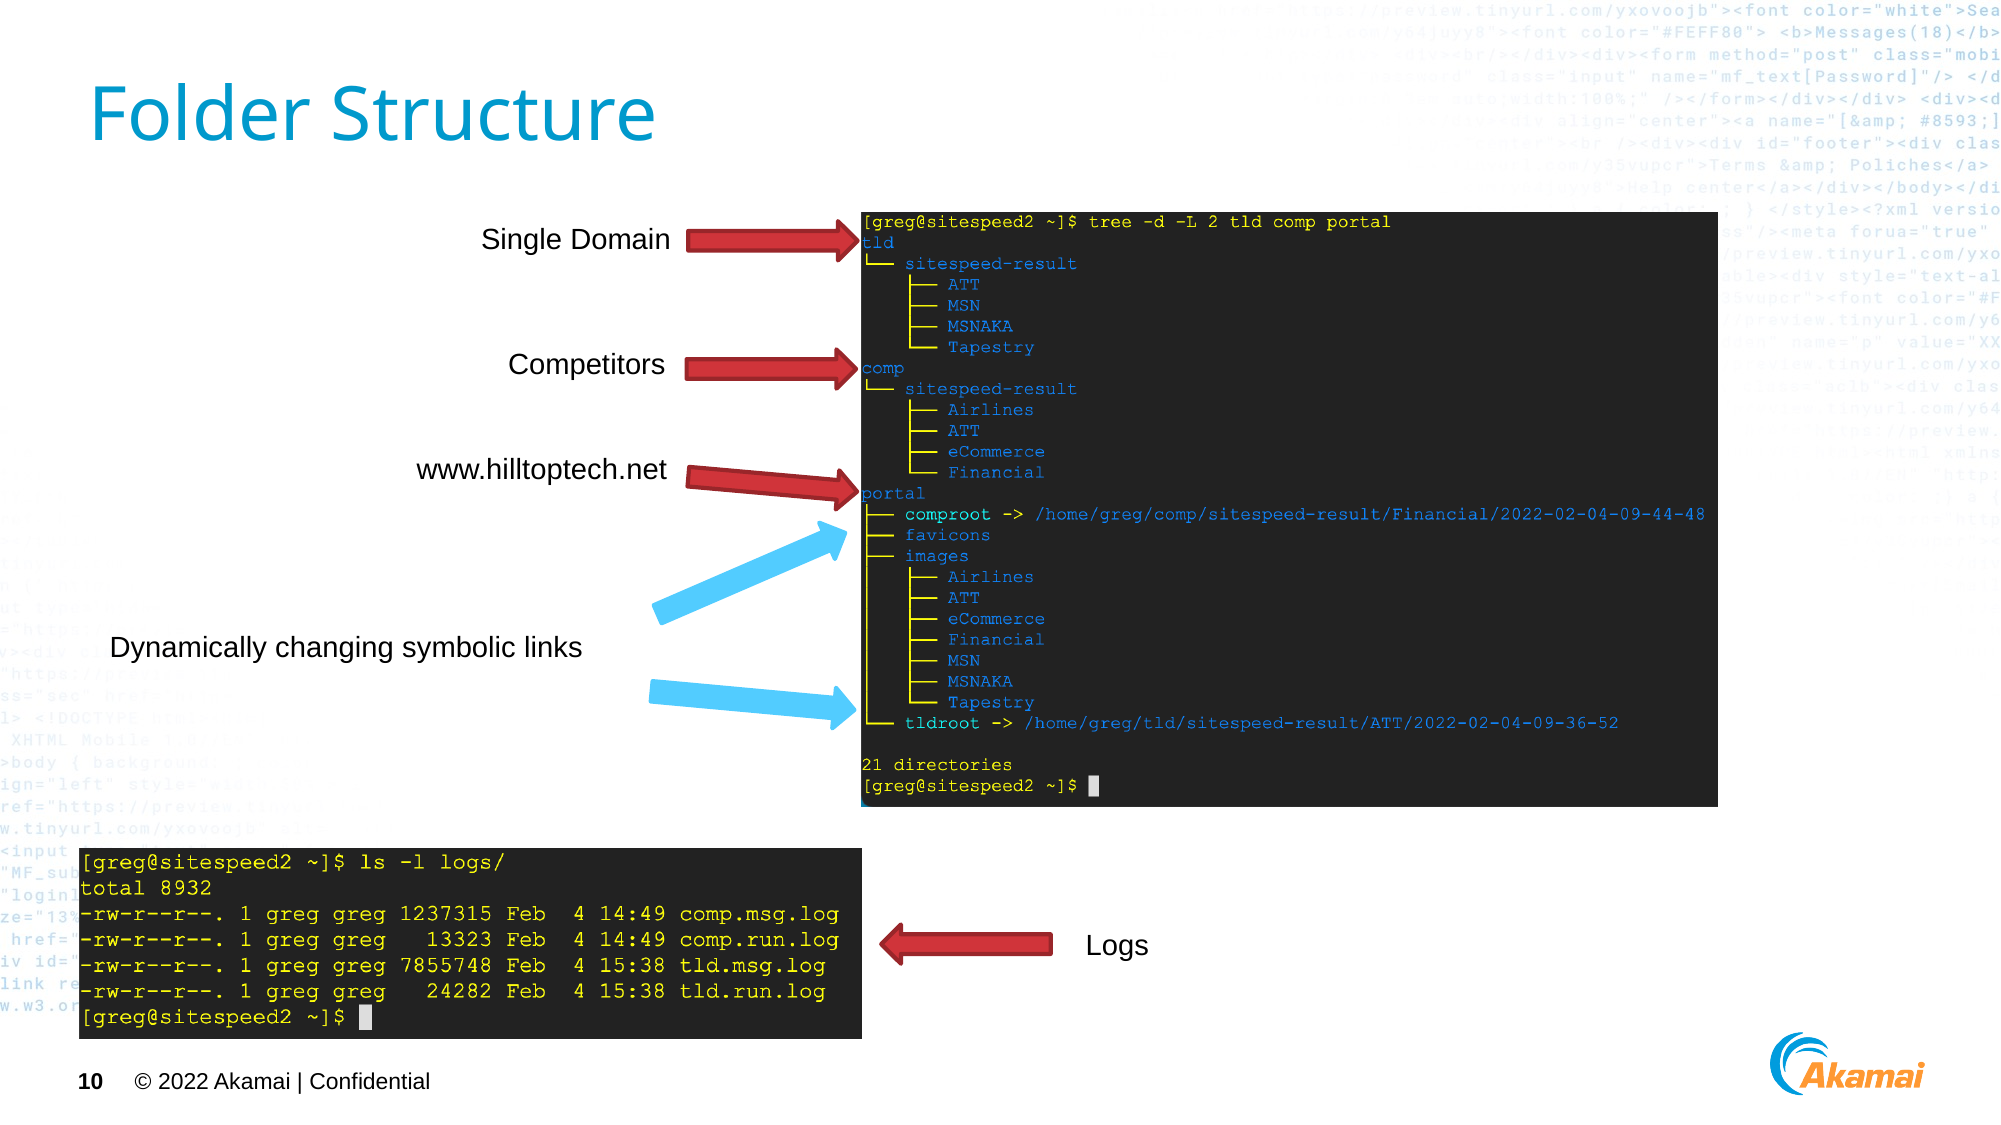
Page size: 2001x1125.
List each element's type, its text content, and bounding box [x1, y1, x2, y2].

picture [0, 0, 2000, 1040]
text_box [685, 464, 856, 512]
text_box Dynamically changing symbolic links [94, 620, 599, 671]
text_box [648, 679, 856, 731]
text_box [879, 922, 1053, 966]
text_box [686, 219, 856, 263]
text_box Competitors [493, 338, 681, 388]
title Folder Structure [88, 75, 1922, 168]
picture [1760, 1024, 1930, 1101]
text_box Logs [1070, 918, 1165, 969]
text_box Single Domain [466, 212, 686, 263]
text_box www.hilltoptech.net [401, 443, 683, 493]
text_box [684, 347, 856, 391]
text_box [651, 520, 848, 626]
